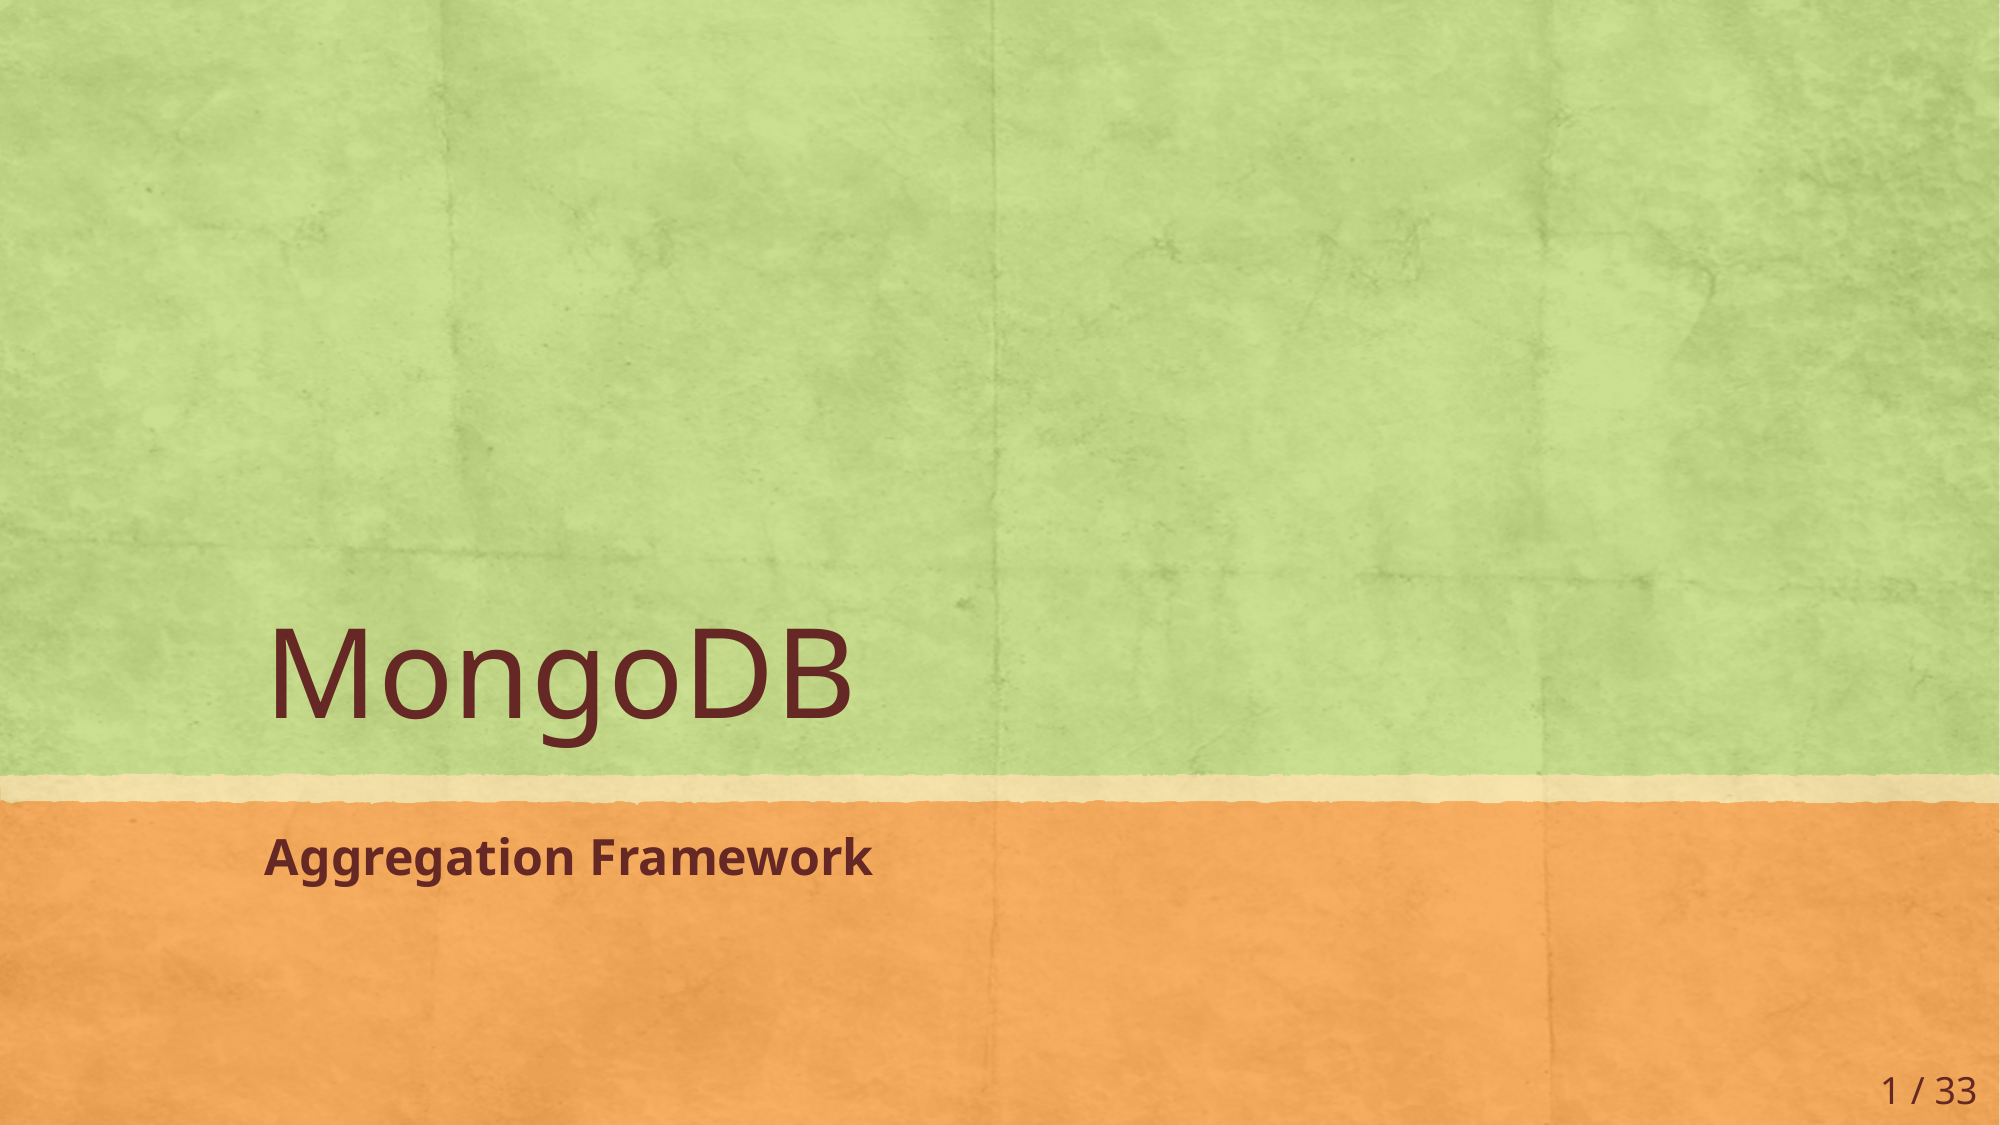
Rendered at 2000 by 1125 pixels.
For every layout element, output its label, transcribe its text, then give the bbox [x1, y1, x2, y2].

title MongoDB [249, 312, 1750, 750]
text_box 1 / 33 [1865, 1059, 1995, 1120]
subtitle Aggregation Framework [249, 825, 1673, 1013]
